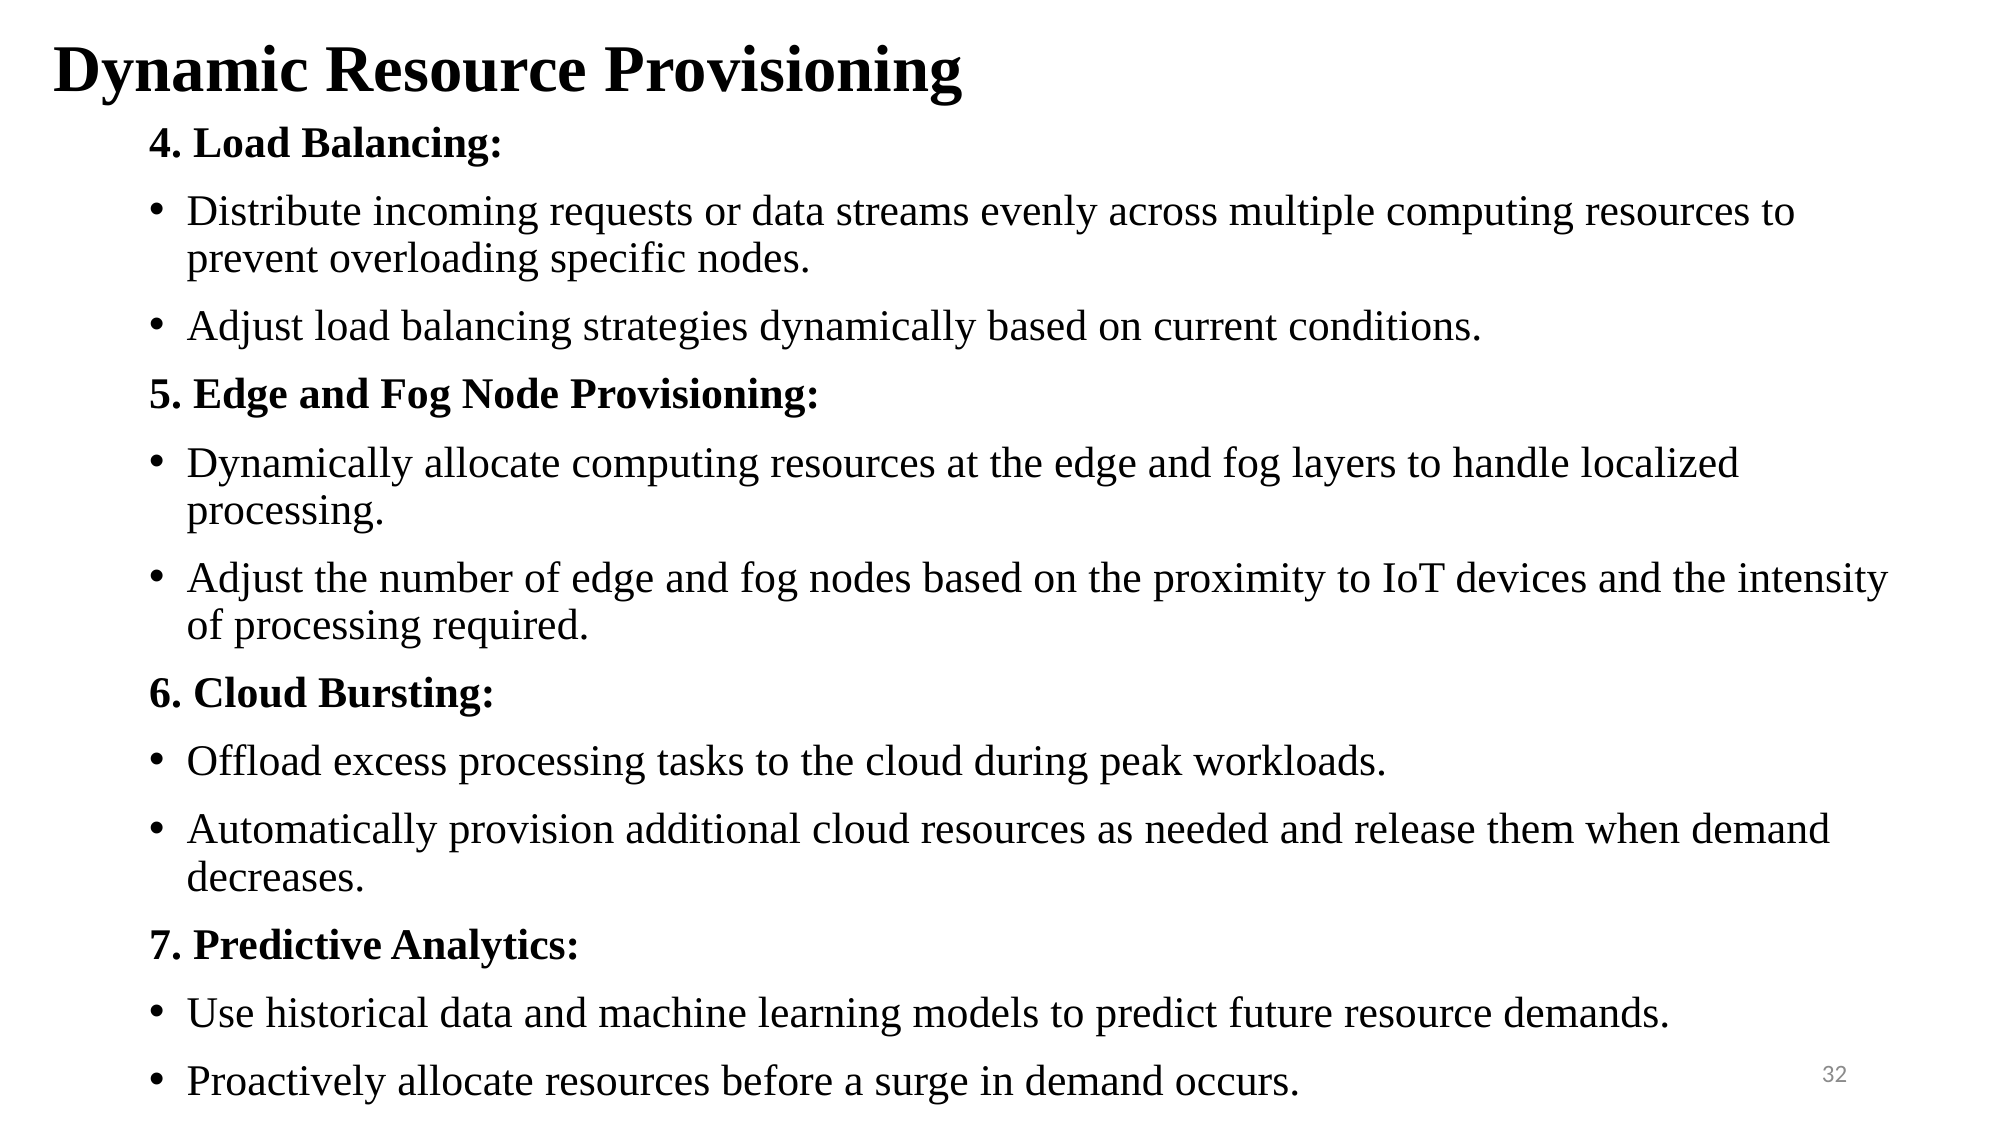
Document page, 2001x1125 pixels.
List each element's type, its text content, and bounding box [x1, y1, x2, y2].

slide_number 32 [1412, 1042, 1863, 1103]
list 4. Load Balancing: Distribute incoming requests or data streams evenly across multiple computing resources to prevent overloading specific nodes. Adjust load balancing strategies dynamically based on current conditions. 5. Edge and Fog Node Provisioning: Dynamically allocate computing resources at the edge and fog layers to handle localized processing. Adjust the number of edge and fog nodes based on the proximity to IoT devices and the intensity of processing required. 6. Cloud Bursting: Offload excess processing tasks to the cloud during peak workloads. Automatically provision additional cloud resources as needed and release them when demand decreases. 7. Predictive Analytics: Use historical data and machine learning models to predict future resource demands. Proactively allocate resources before a surge in demand occurs. [134, 112, 1944, 826]
title Dynamic Resource Provisioning [38, 7, 1763, 133]
